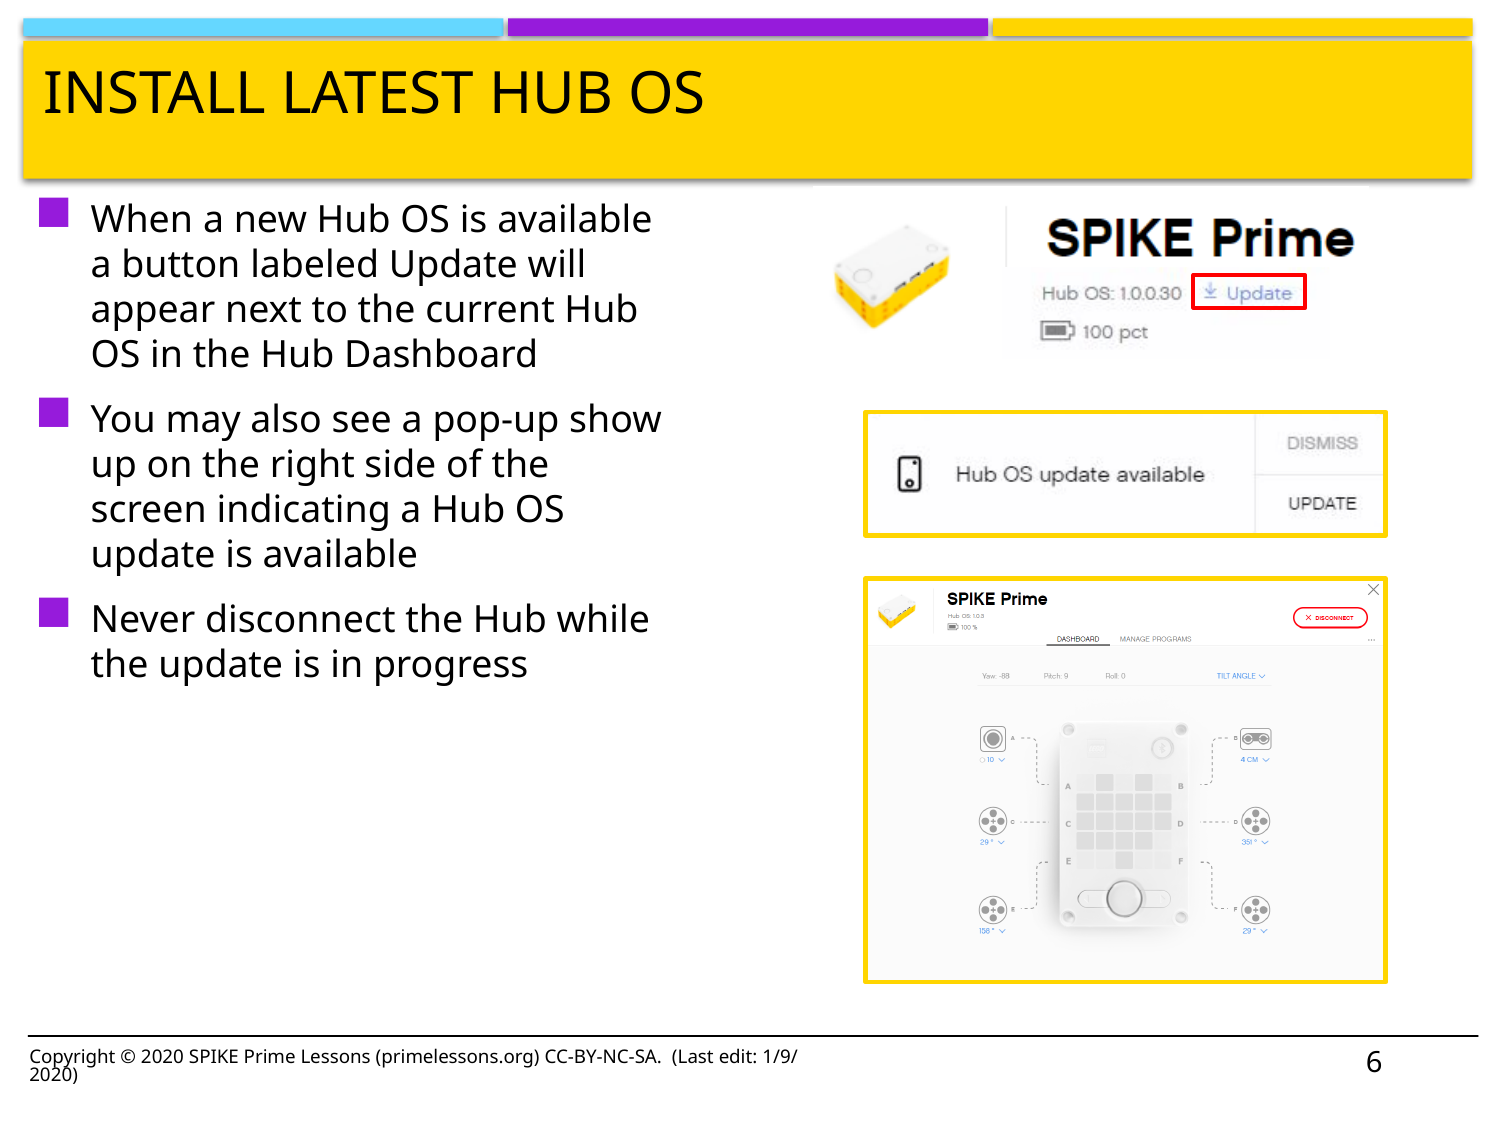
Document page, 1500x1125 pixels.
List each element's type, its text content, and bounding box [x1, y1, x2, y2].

list When a new Hub OS is available a button labeled Update will appear next to the current Hub OS in the Hub Dashboard You may also see a pop-up show up on the right side of the screen indicating a Hub OS update is available Never disconnect the Hub while the update is in progress [25, 187, 687, 1021]
picture [867, 413, 1384, 534]
footer Copyright © 2020 SPIKE Prime Lessons (primelessons.org) CC-BY-NC-SA. (Last edit: 1/9/2020) [14, 1036, 814, 1097]
picture [867, 580, 1384, 981]
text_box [812, 186, 1369, 363]
slide_number 6 [1351, 1036, 1478, 1097]
title INSTALL LATEST HUB OS [28, 48, 1464, 172]
